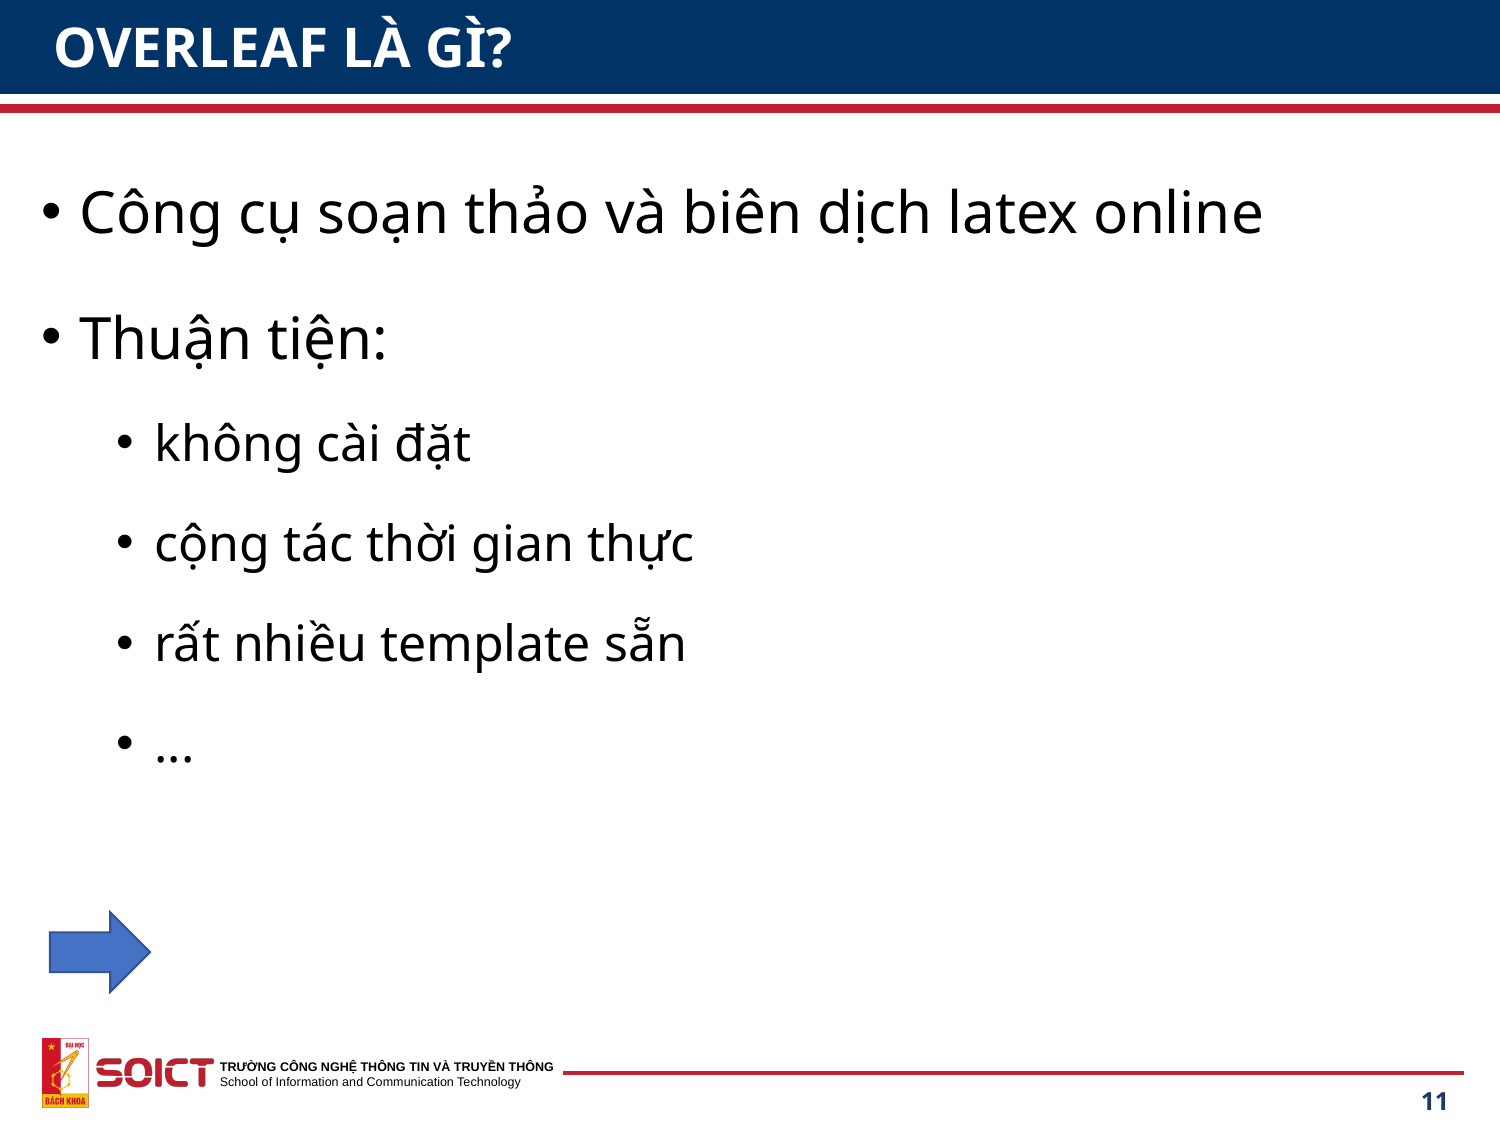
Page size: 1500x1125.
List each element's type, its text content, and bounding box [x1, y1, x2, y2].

picture [42, 1038, 214, 1108]
list Công cụ soạn thảo và biên dịch latex online Thuận tiện: không cài đặt cộng tác thời gian thực rất nhiều template sẵn ... [27, 132, 1450, 1003]
slide_number 11 [1126, 1078, 1464, 1125]
text_box [48, 909, 152, 995]
title OVERLEAF LÀ GÌ? [38, 12, 1462, 87]
